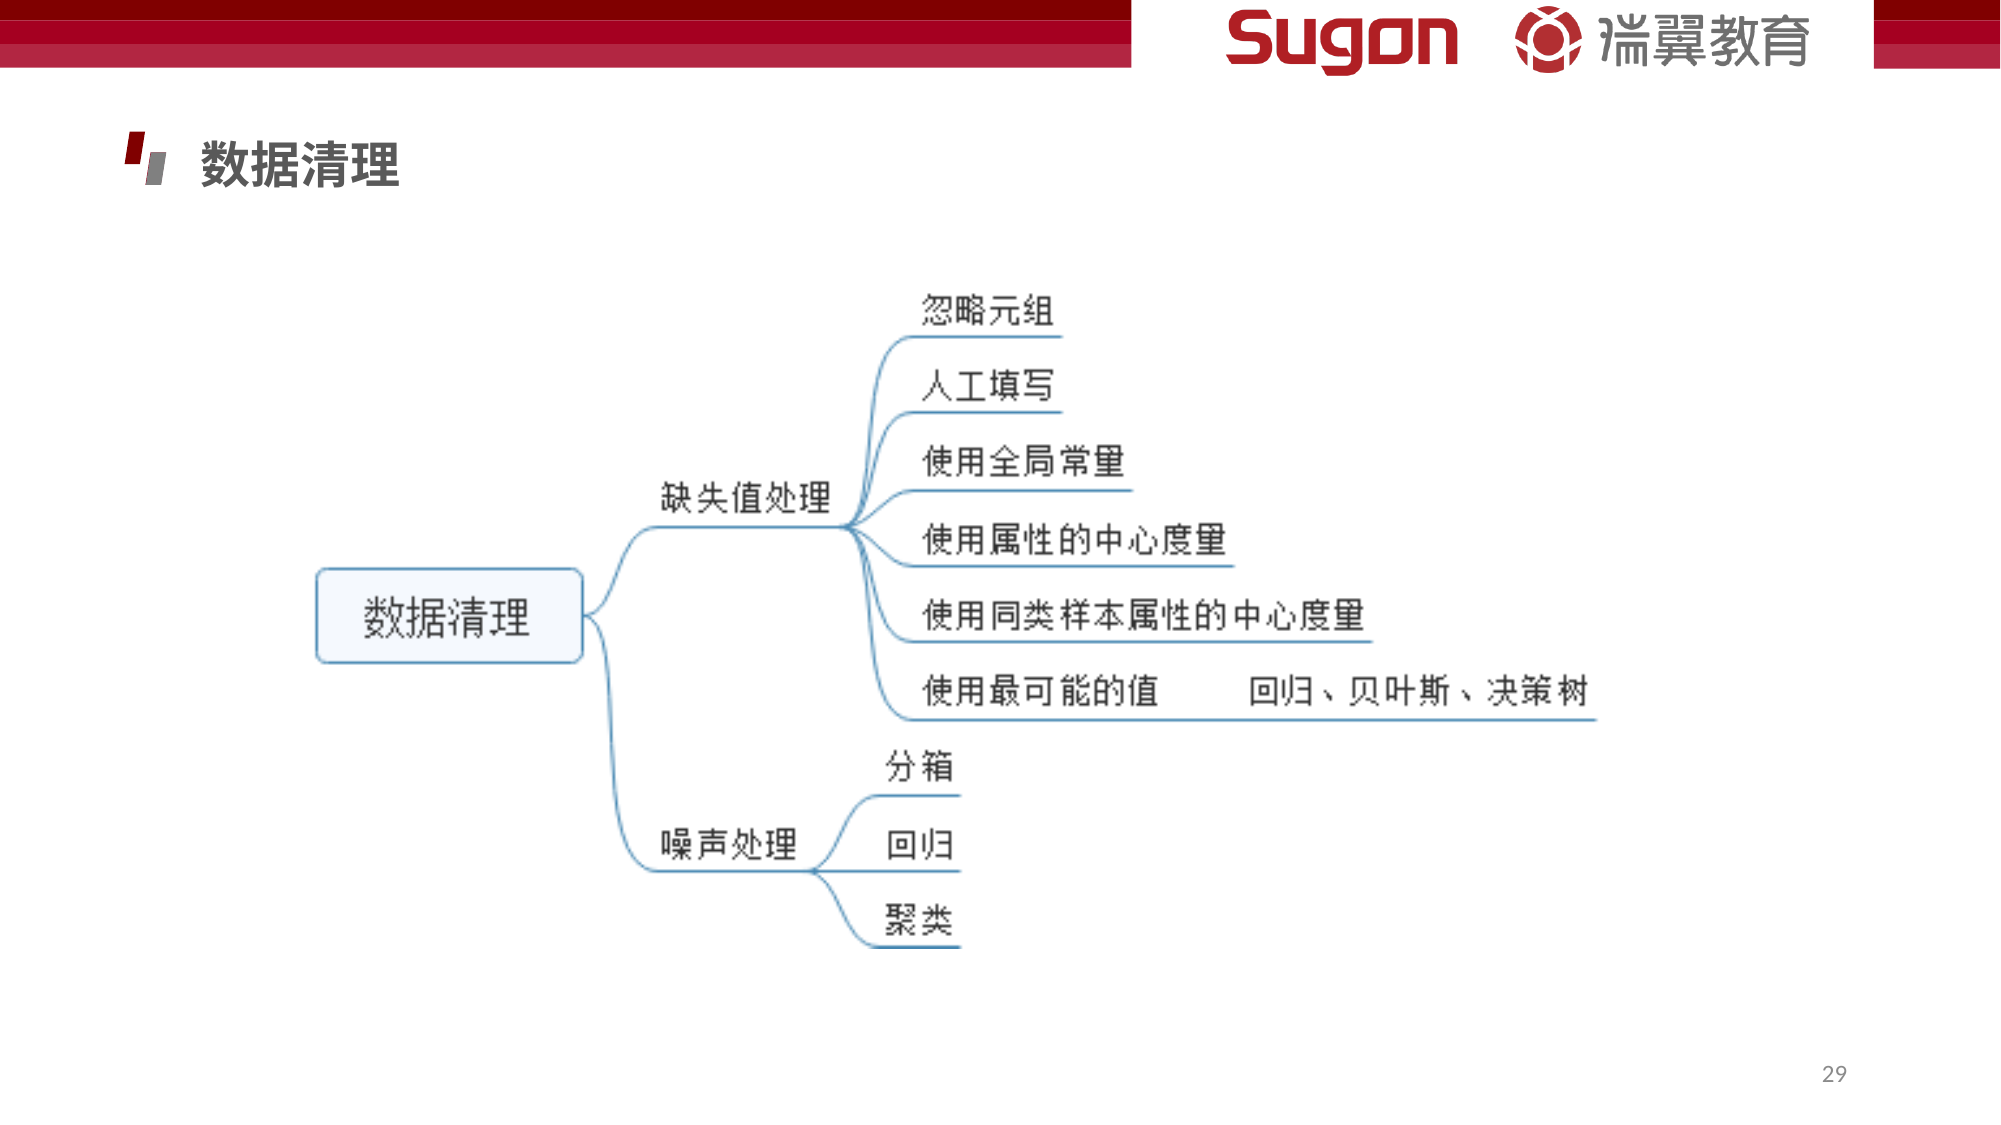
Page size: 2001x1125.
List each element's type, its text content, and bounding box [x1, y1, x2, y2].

picture [1194, 0, 1484, 102]
slide_number 29 [1412, 1042, 1863, 1103]
picture [1515, 6, 1809, 73]
text_box [144, 151, 168, 186]
picture [311, 279, 1601, 949]
text_box 数据清理 [185, 125, 803, 201]
text_box [123, 130, 147, 166]
